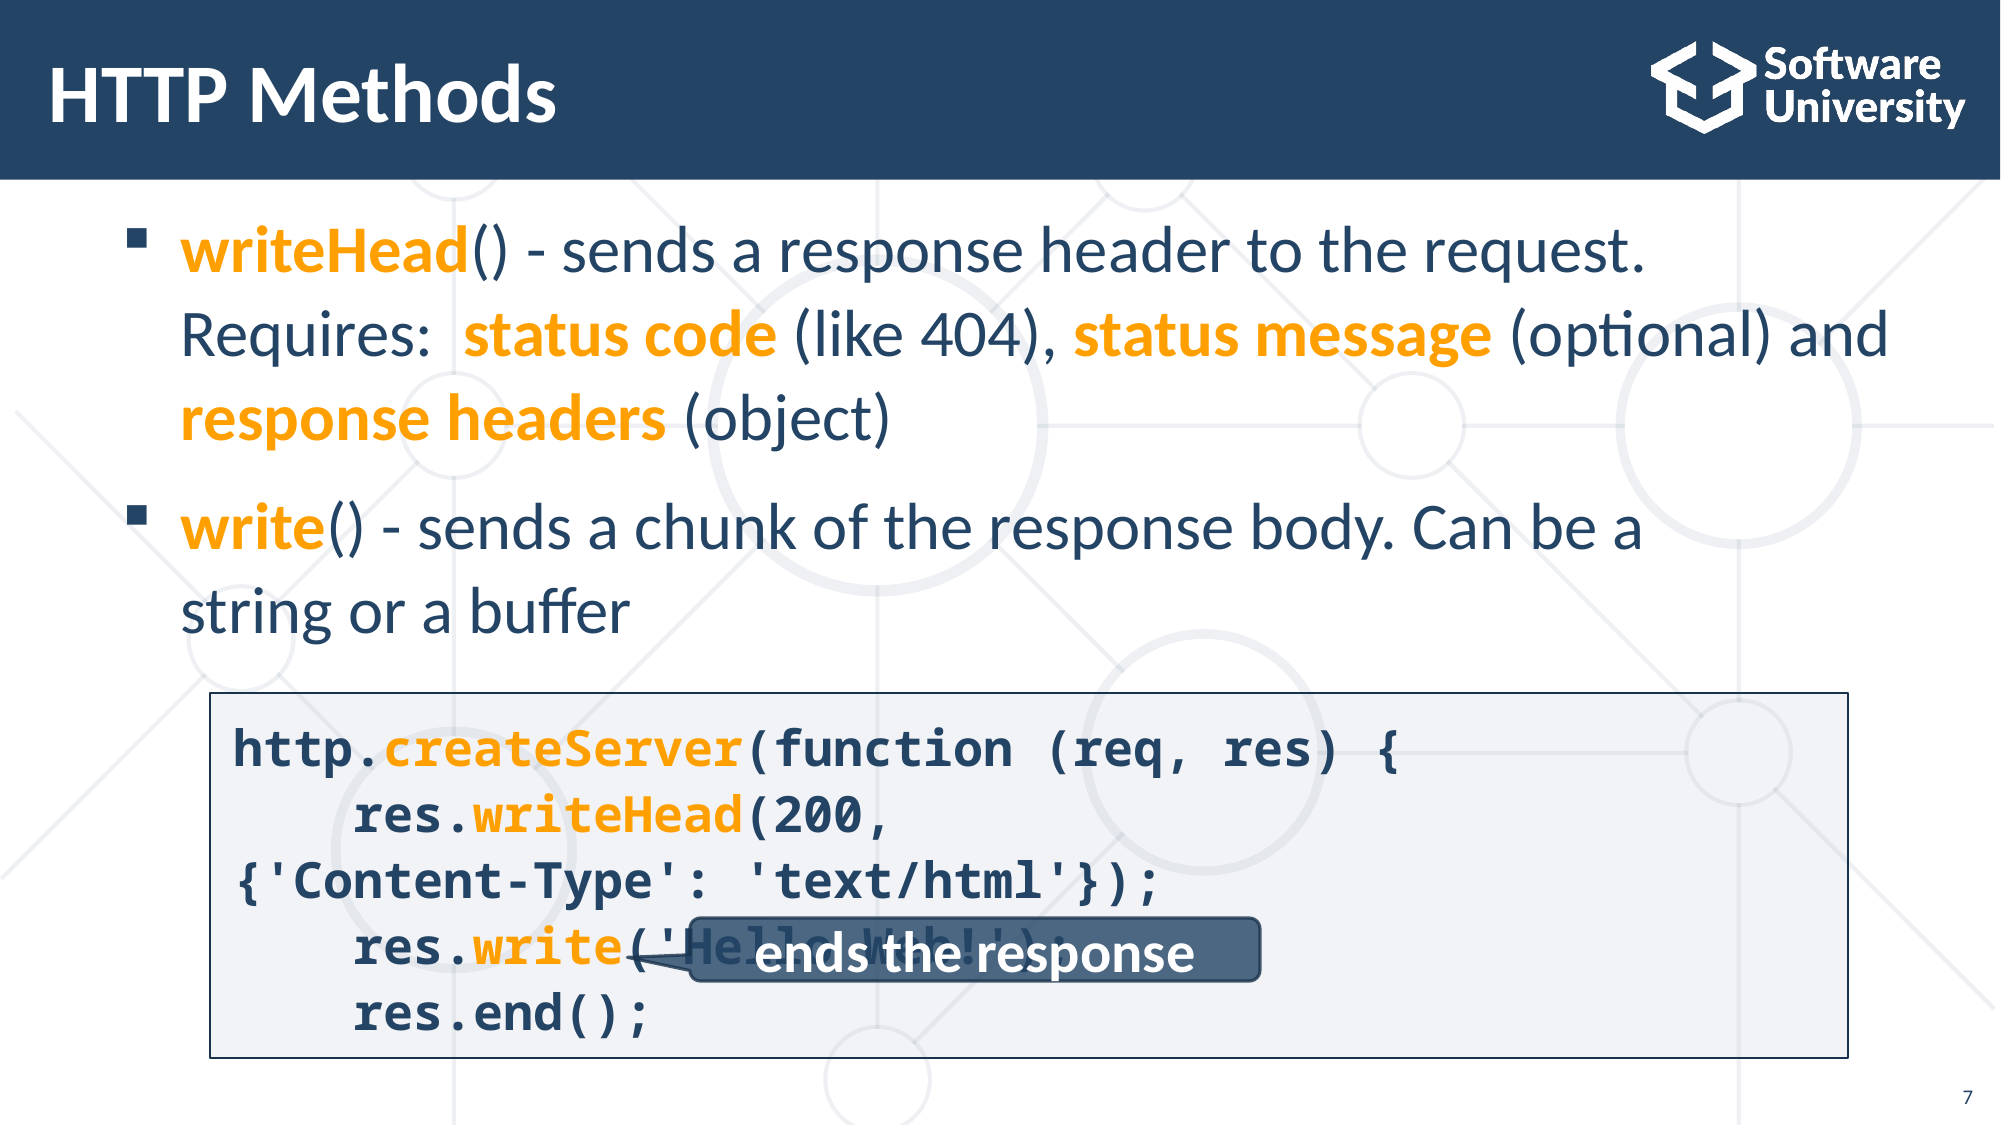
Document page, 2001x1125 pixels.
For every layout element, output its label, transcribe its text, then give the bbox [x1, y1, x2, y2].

text_box http.createServer(function (req, res) { res.writeHead(200, {'Content-Type': 'text/html'}); res.write('Hello Web!'); res.end(); [210, 692, 1848, 1058]
text_box ends the response [625, 915, 1263, 984]
list writeHead() - sends a response header to the request. Requires: status code (like 404), status message (optional) and response headers (object) write() - sends a chunk of the response body. Can be a string or a buffer [31, 196, 1970, 1104]
slide_number 7 [1927, 1067, 1989, 1117]
title HTTP Methods [31, 16, 1625, 162]
picture [1651, 41, 1966, 134]
